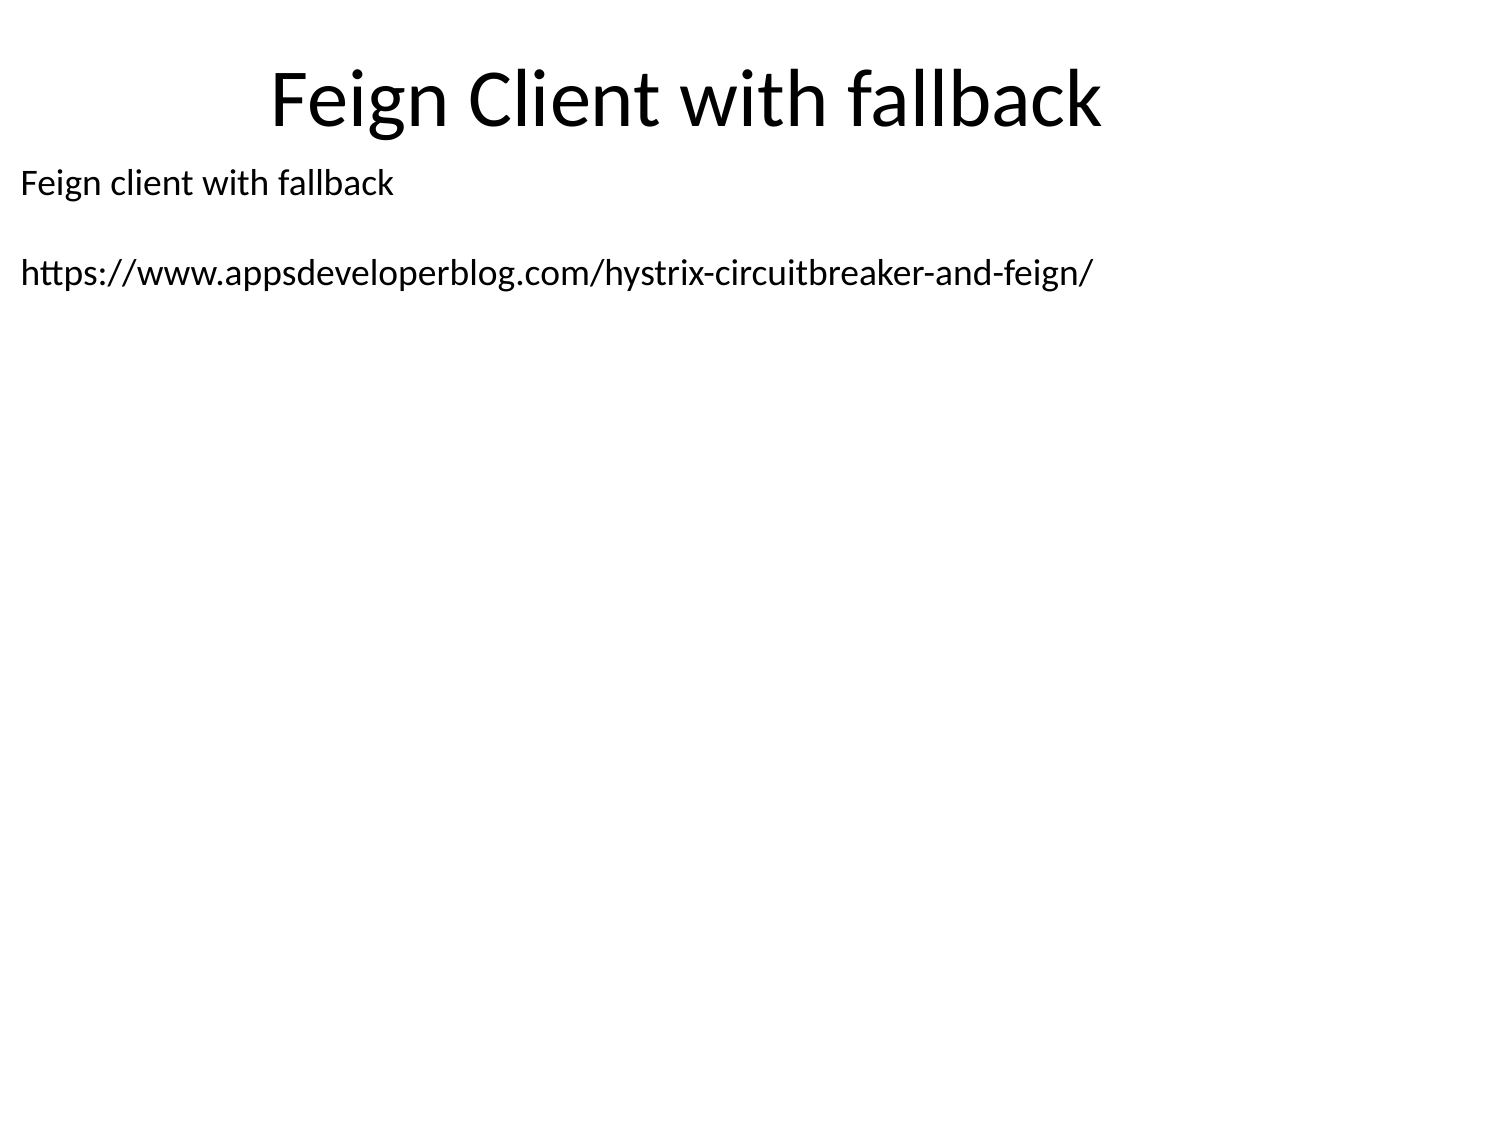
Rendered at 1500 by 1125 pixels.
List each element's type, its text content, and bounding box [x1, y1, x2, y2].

title Feign Client with fallback [87, 37, 1288, 149]
text_box Feign client with fallback https://www.appsdeveloperblog.com/hystrix-circuitbreaker-and-feign/ [5, 149, 1413, 1120]
